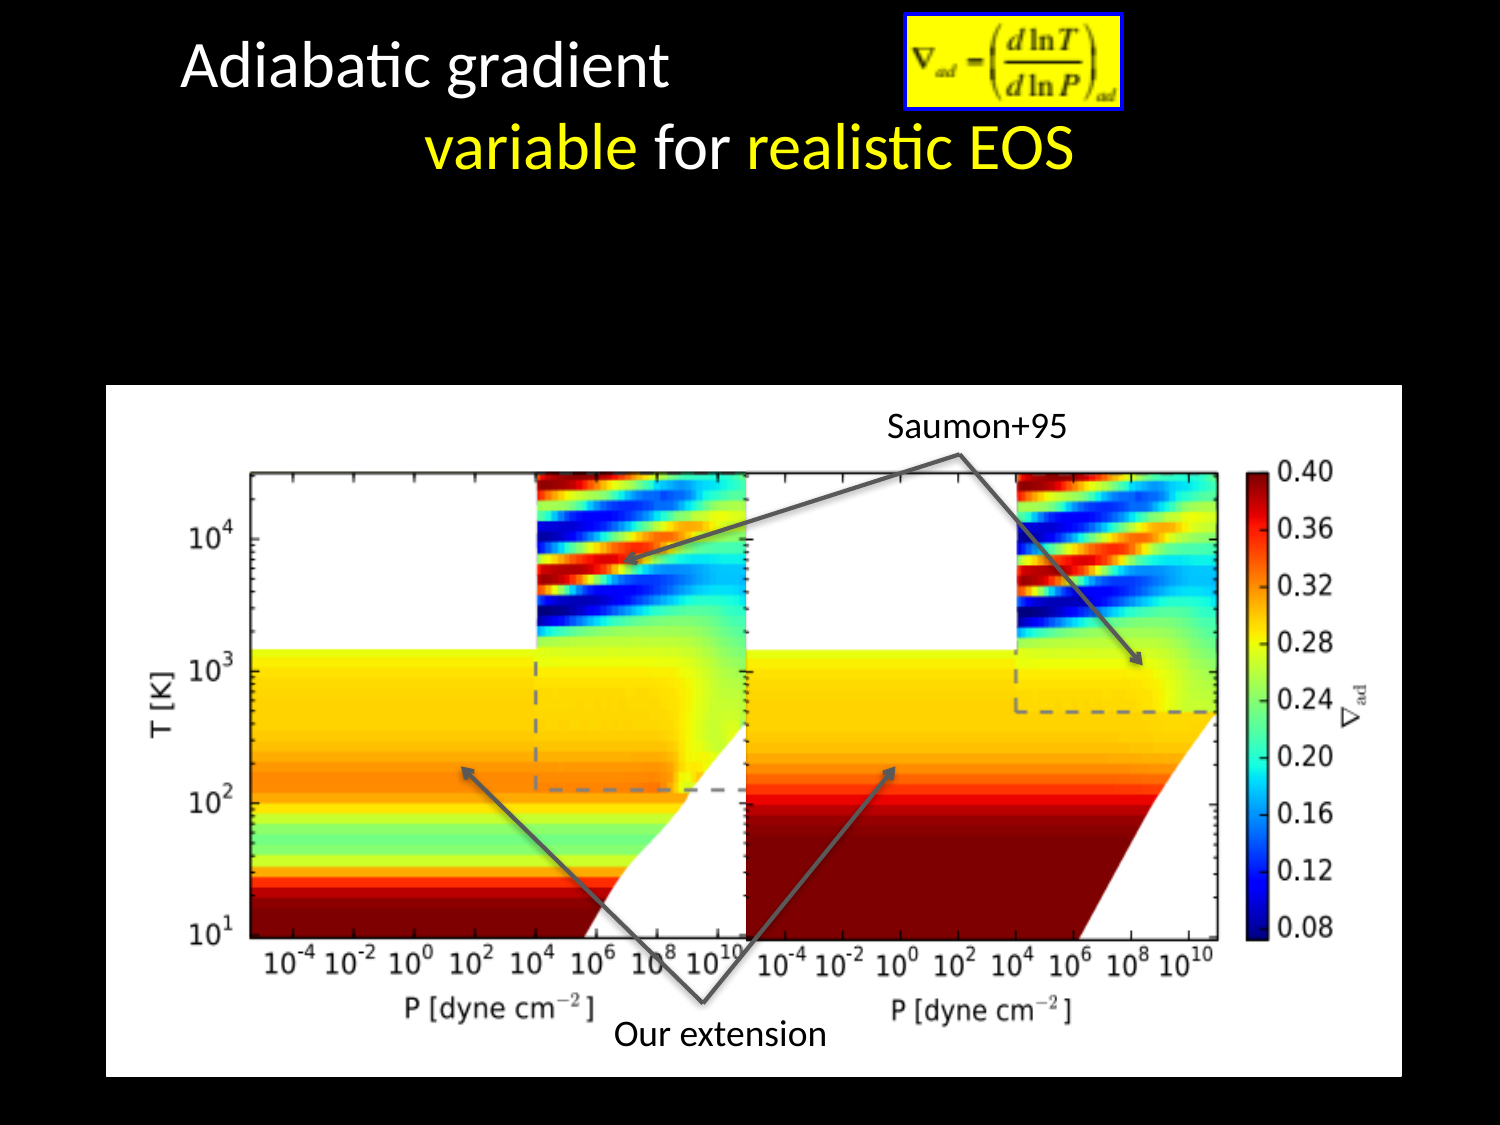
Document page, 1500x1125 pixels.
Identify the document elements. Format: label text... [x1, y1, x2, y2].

title Adiabatic gradient is variable for realistic EOS [75, 2, 1425, 191]
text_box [702, 766, 896, 1004]
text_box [460, 766, 700, 1004]
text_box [106, 385, 1402, 1077]
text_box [622, 454, 960, 562]
picture [906, 15, 1120, 108]
